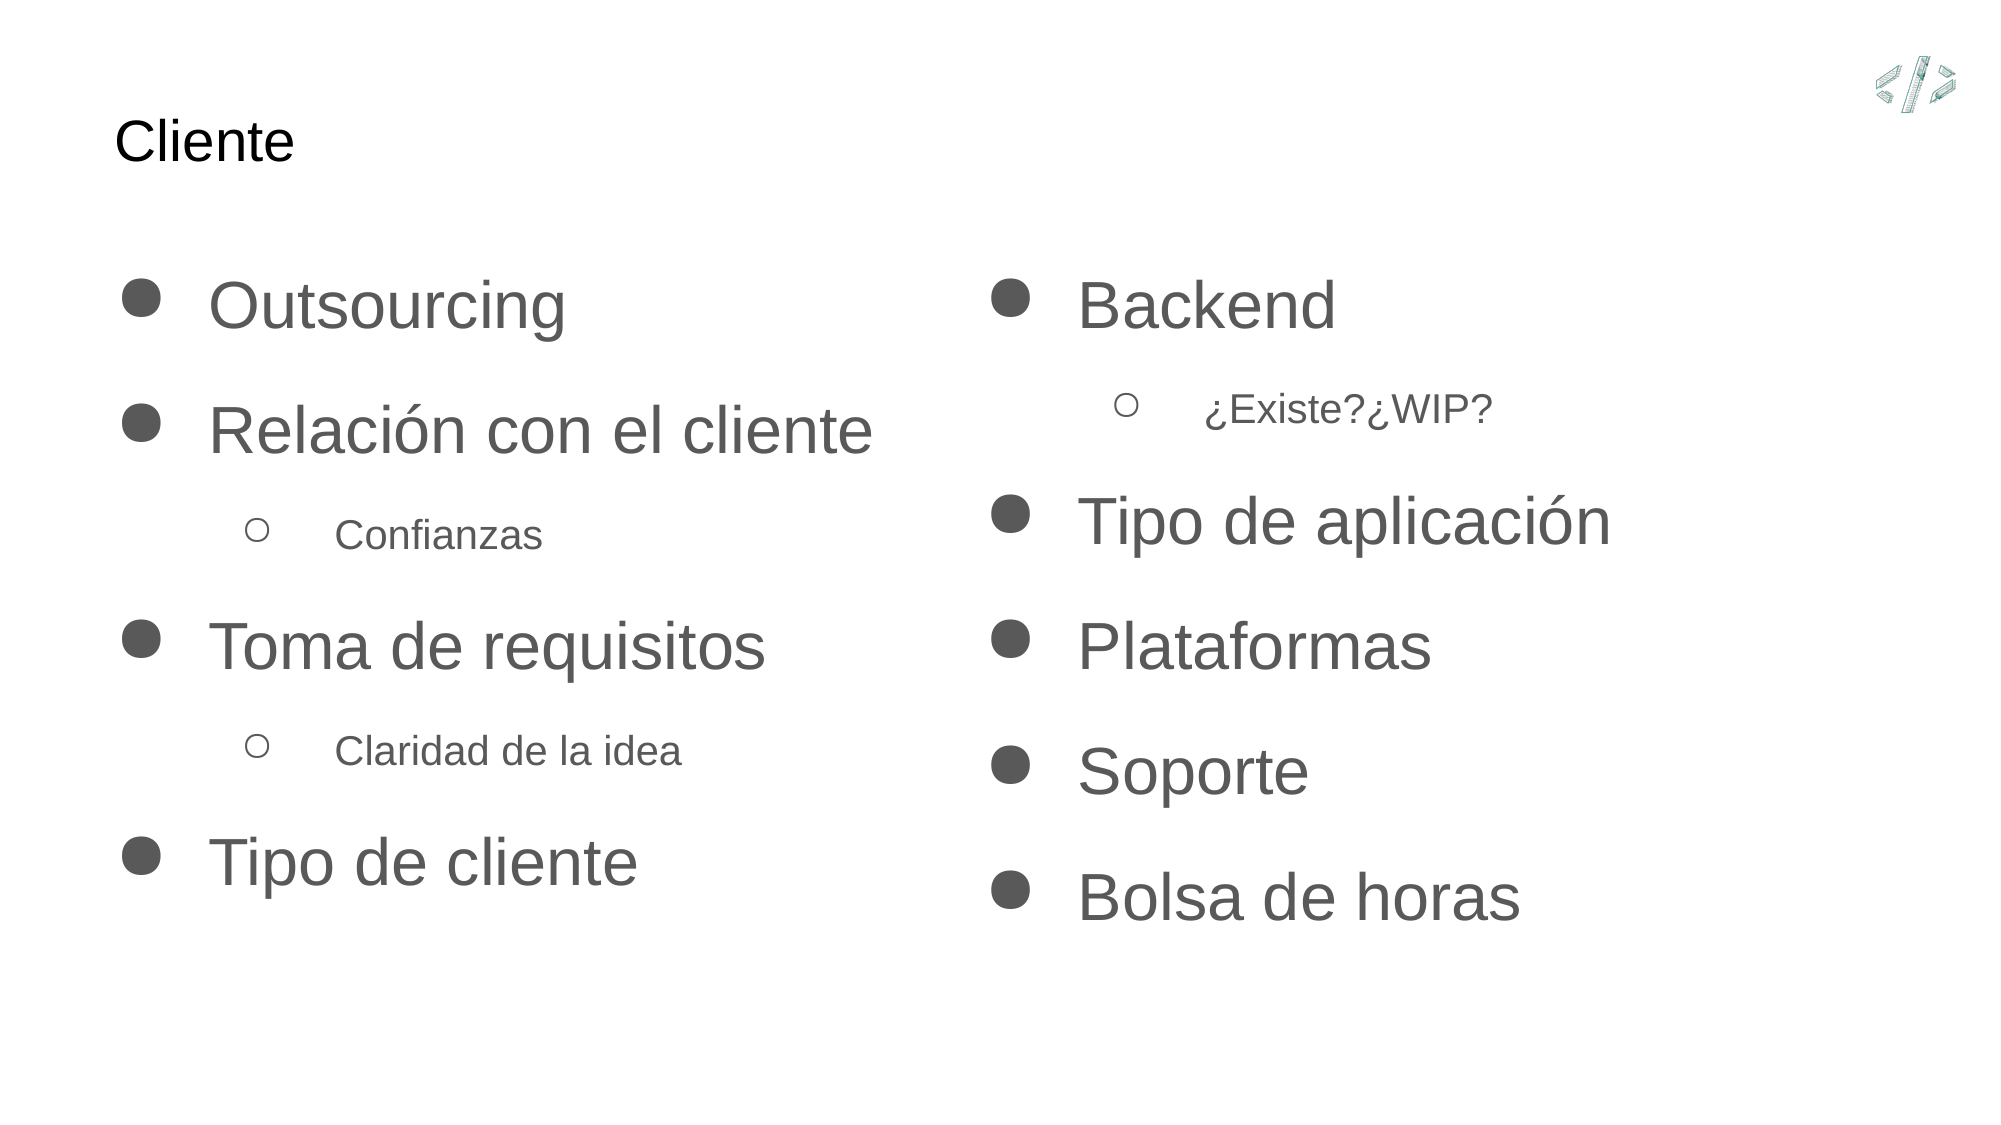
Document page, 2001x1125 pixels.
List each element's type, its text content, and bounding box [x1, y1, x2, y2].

picture [1842, 9, 1993, 160]
title Cliente [99, 87, 1900, 217]
list Outsourcing Relación con el cliente Confianzas Toma de requisitos Claridad de la idea Tipo de cliente Backend ¿Existe?¿WIP? Tipo de aplicación Plataformas Soporte Bolsa de horas [99, 253, 1869, 1055]
